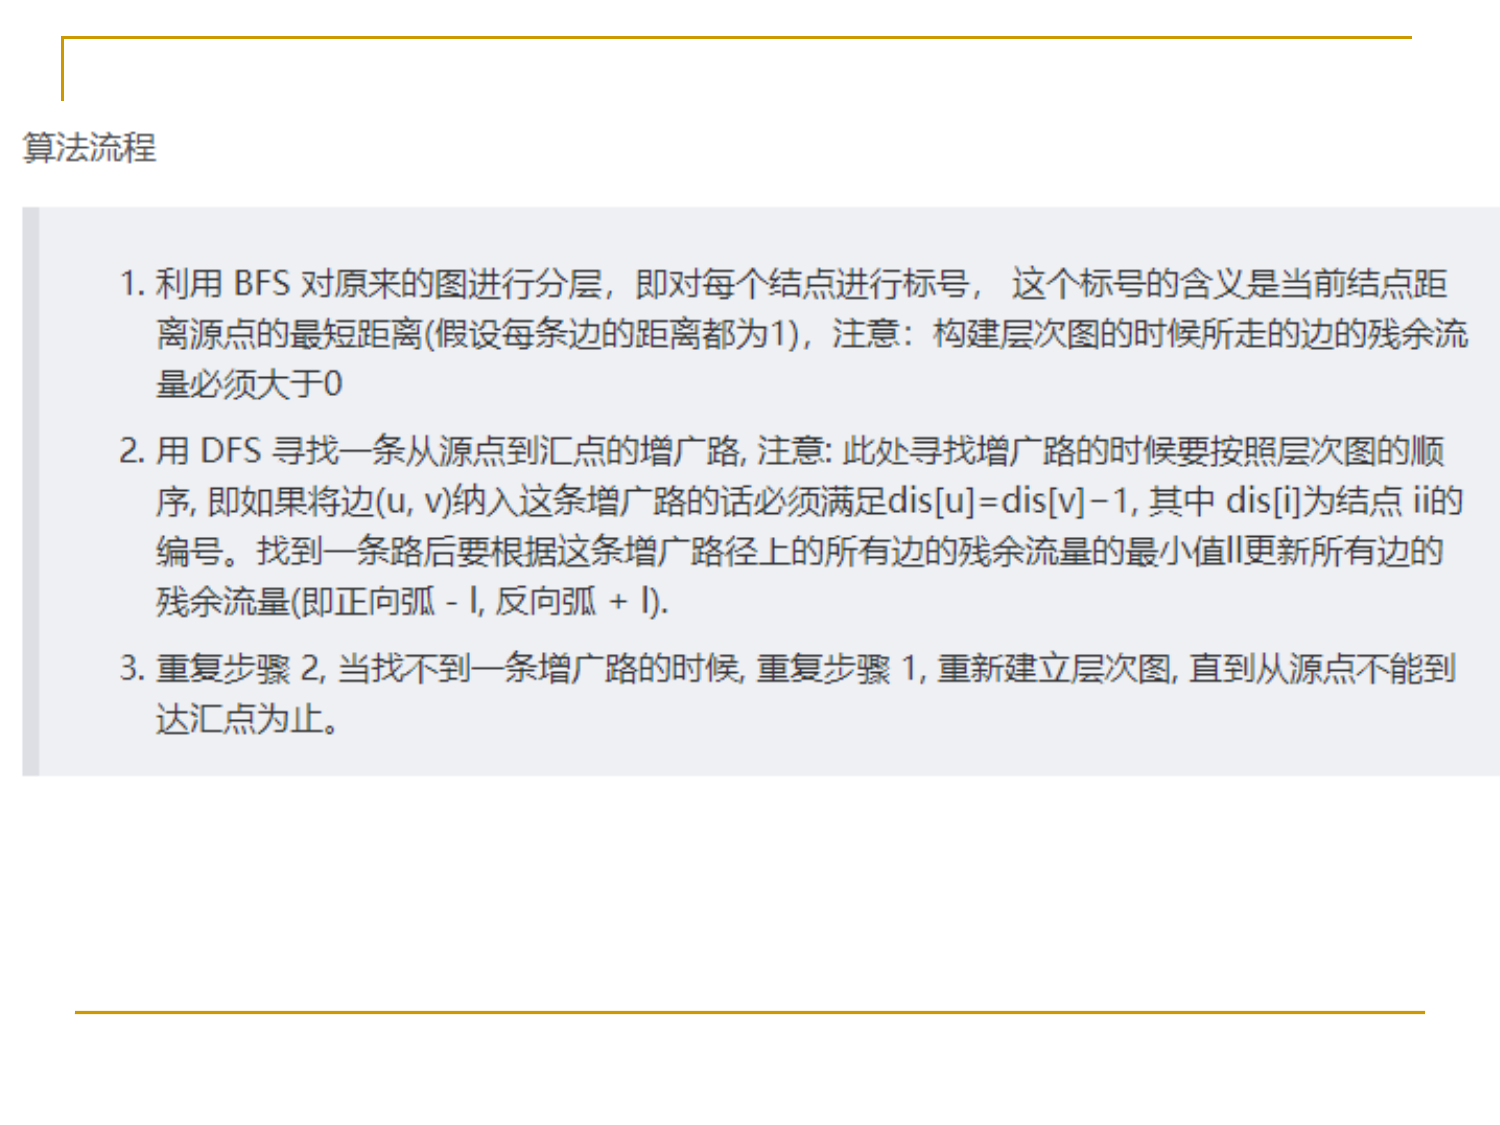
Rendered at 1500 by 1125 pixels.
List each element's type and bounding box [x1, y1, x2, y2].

list [0, 101, 1500, 788]
